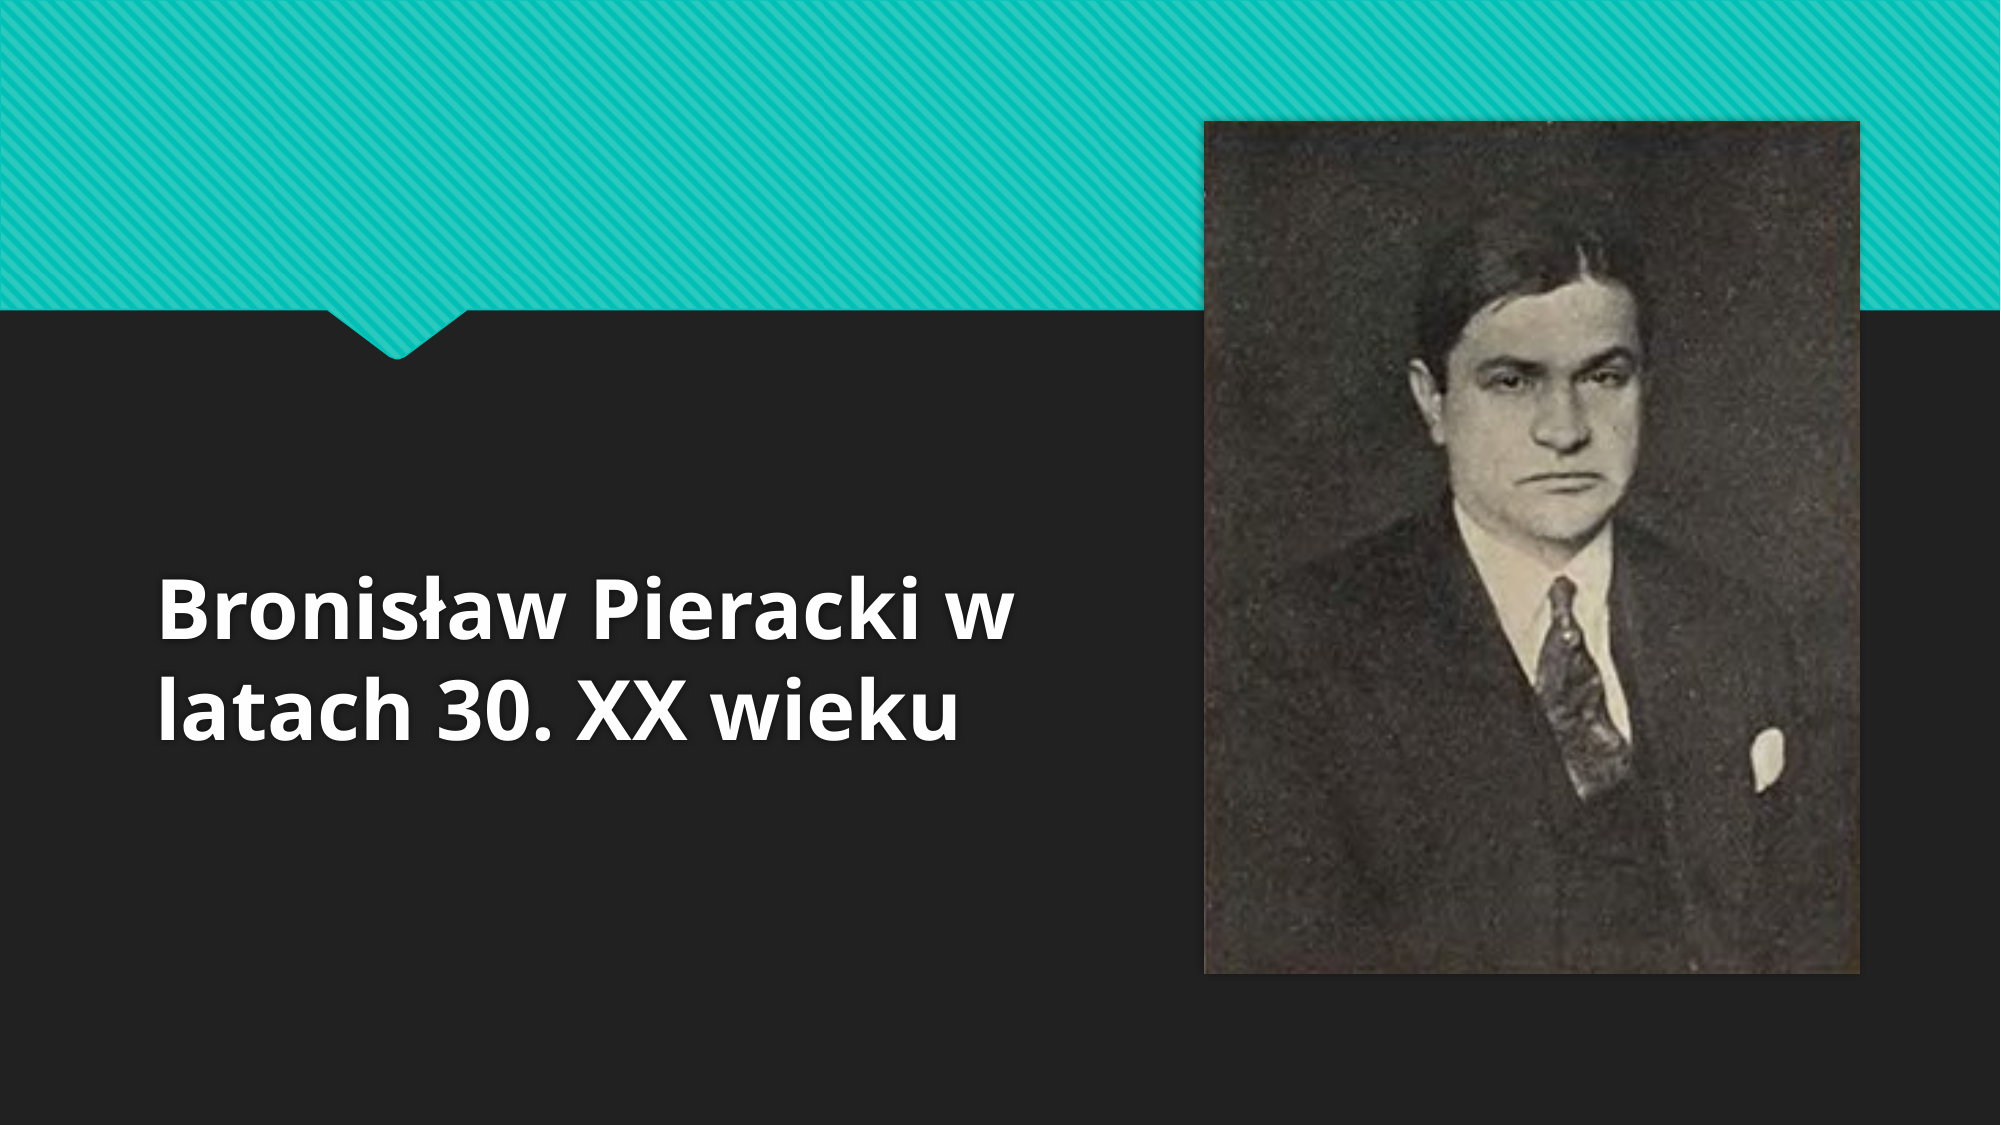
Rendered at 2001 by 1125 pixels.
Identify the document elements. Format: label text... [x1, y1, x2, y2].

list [1203, 121, 1860, 975]
title Bronisław Pieracki w latach 30. XX wieku [140, 472, 1047, 765]
